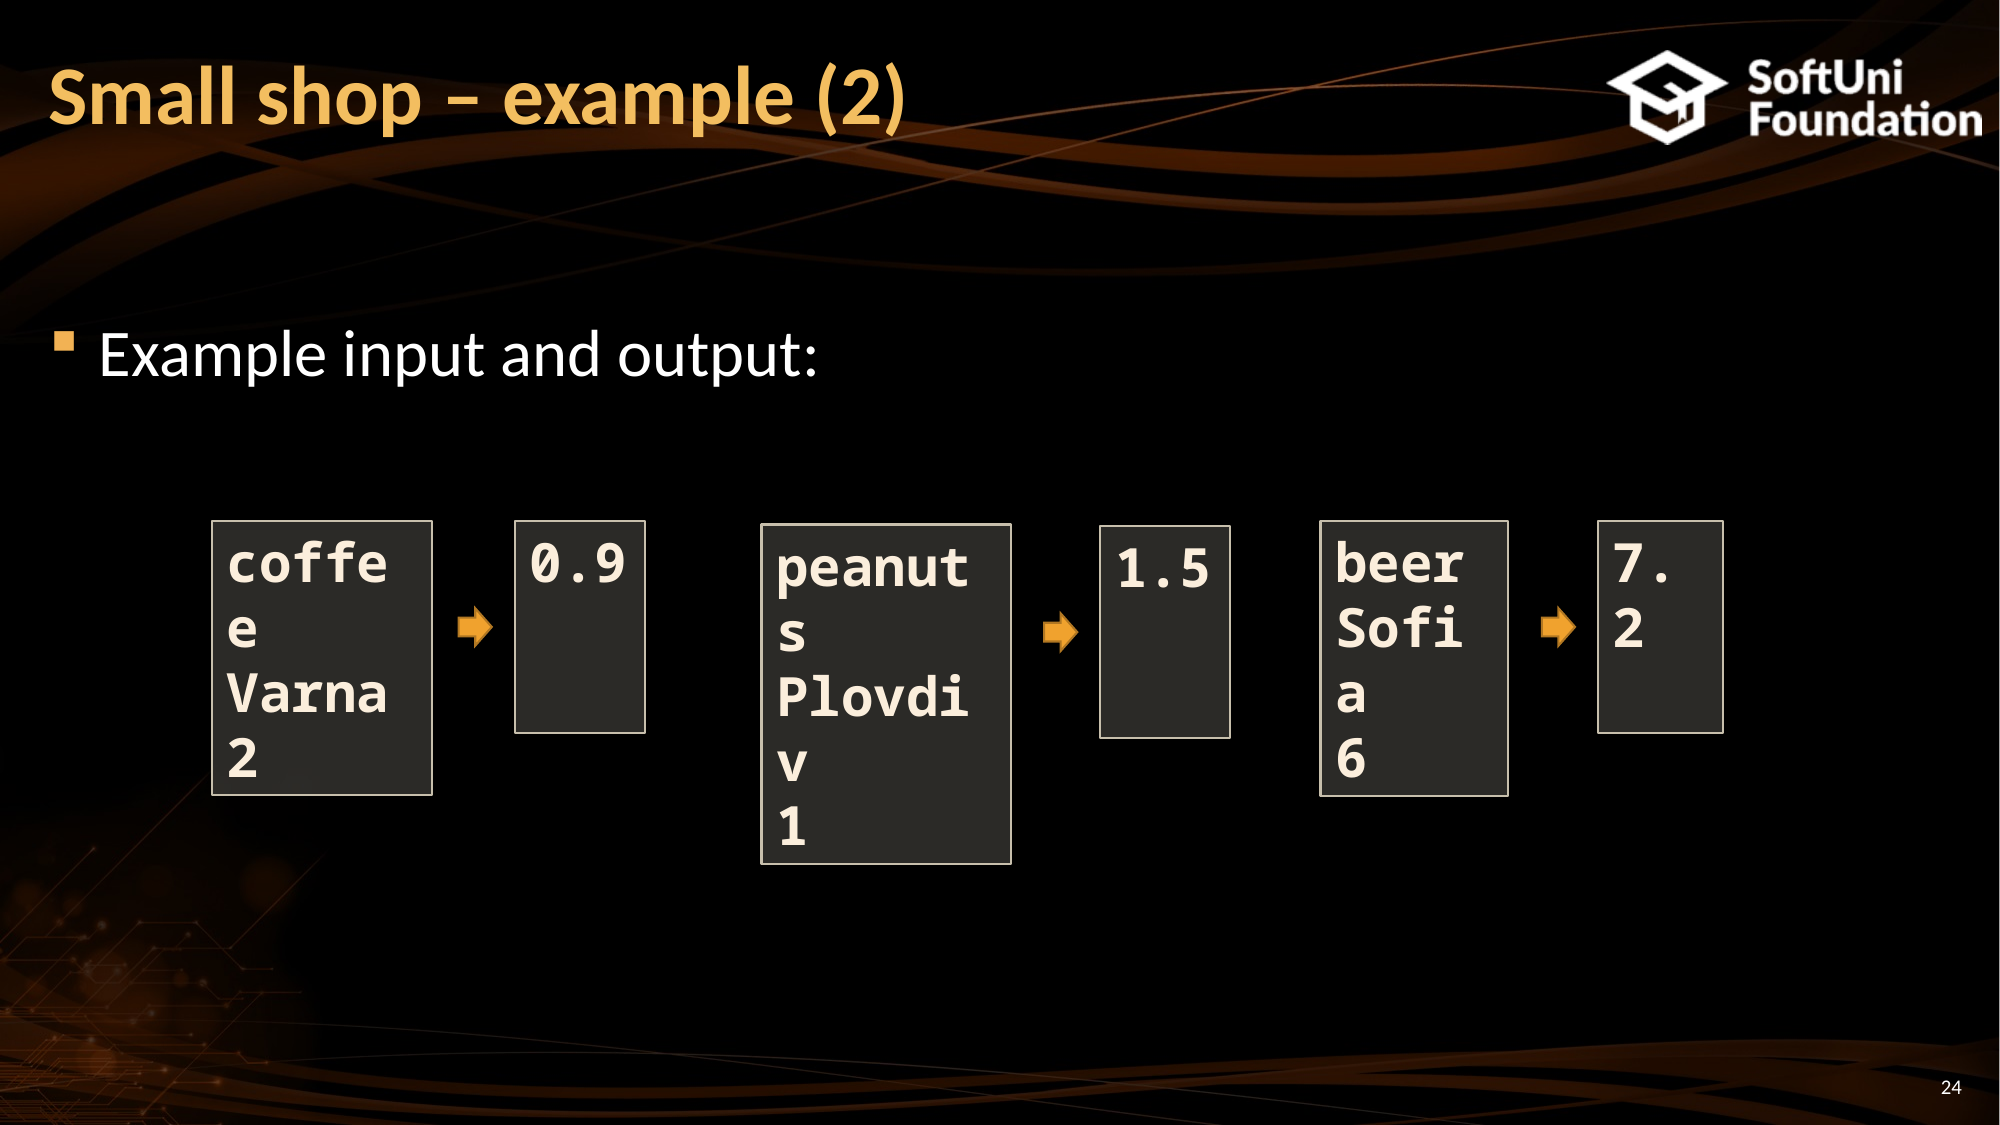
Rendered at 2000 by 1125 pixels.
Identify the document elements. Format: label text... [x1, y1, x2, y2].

picture [0, 0, 2000, 1125]
title Small shop – example (2) [30, 6, 1602, 189]
text_box 1.5 [1100, 526, 1231, 739]
text_box [1043, 610, 1079, 654]
text_box coffee Varna 2 [212, 520, 433, 796]
text_box [1540, 605, 1577, 649]
text_box 0.9 [515, 521, 646, 734]
slide_number 24 [1897, 1071, 1968, 1103]
list Example input and output: [31, 174, 1968, 1071]
text_box [457, 605, 494, 649]
text_box peanuts Plovdiv 1 [761, 524, 1012, 865]
text_box 7.2 [1597, 520, 1723, 734]
text_box beer Sofia 6 [1320, 521, 1508, 796]
